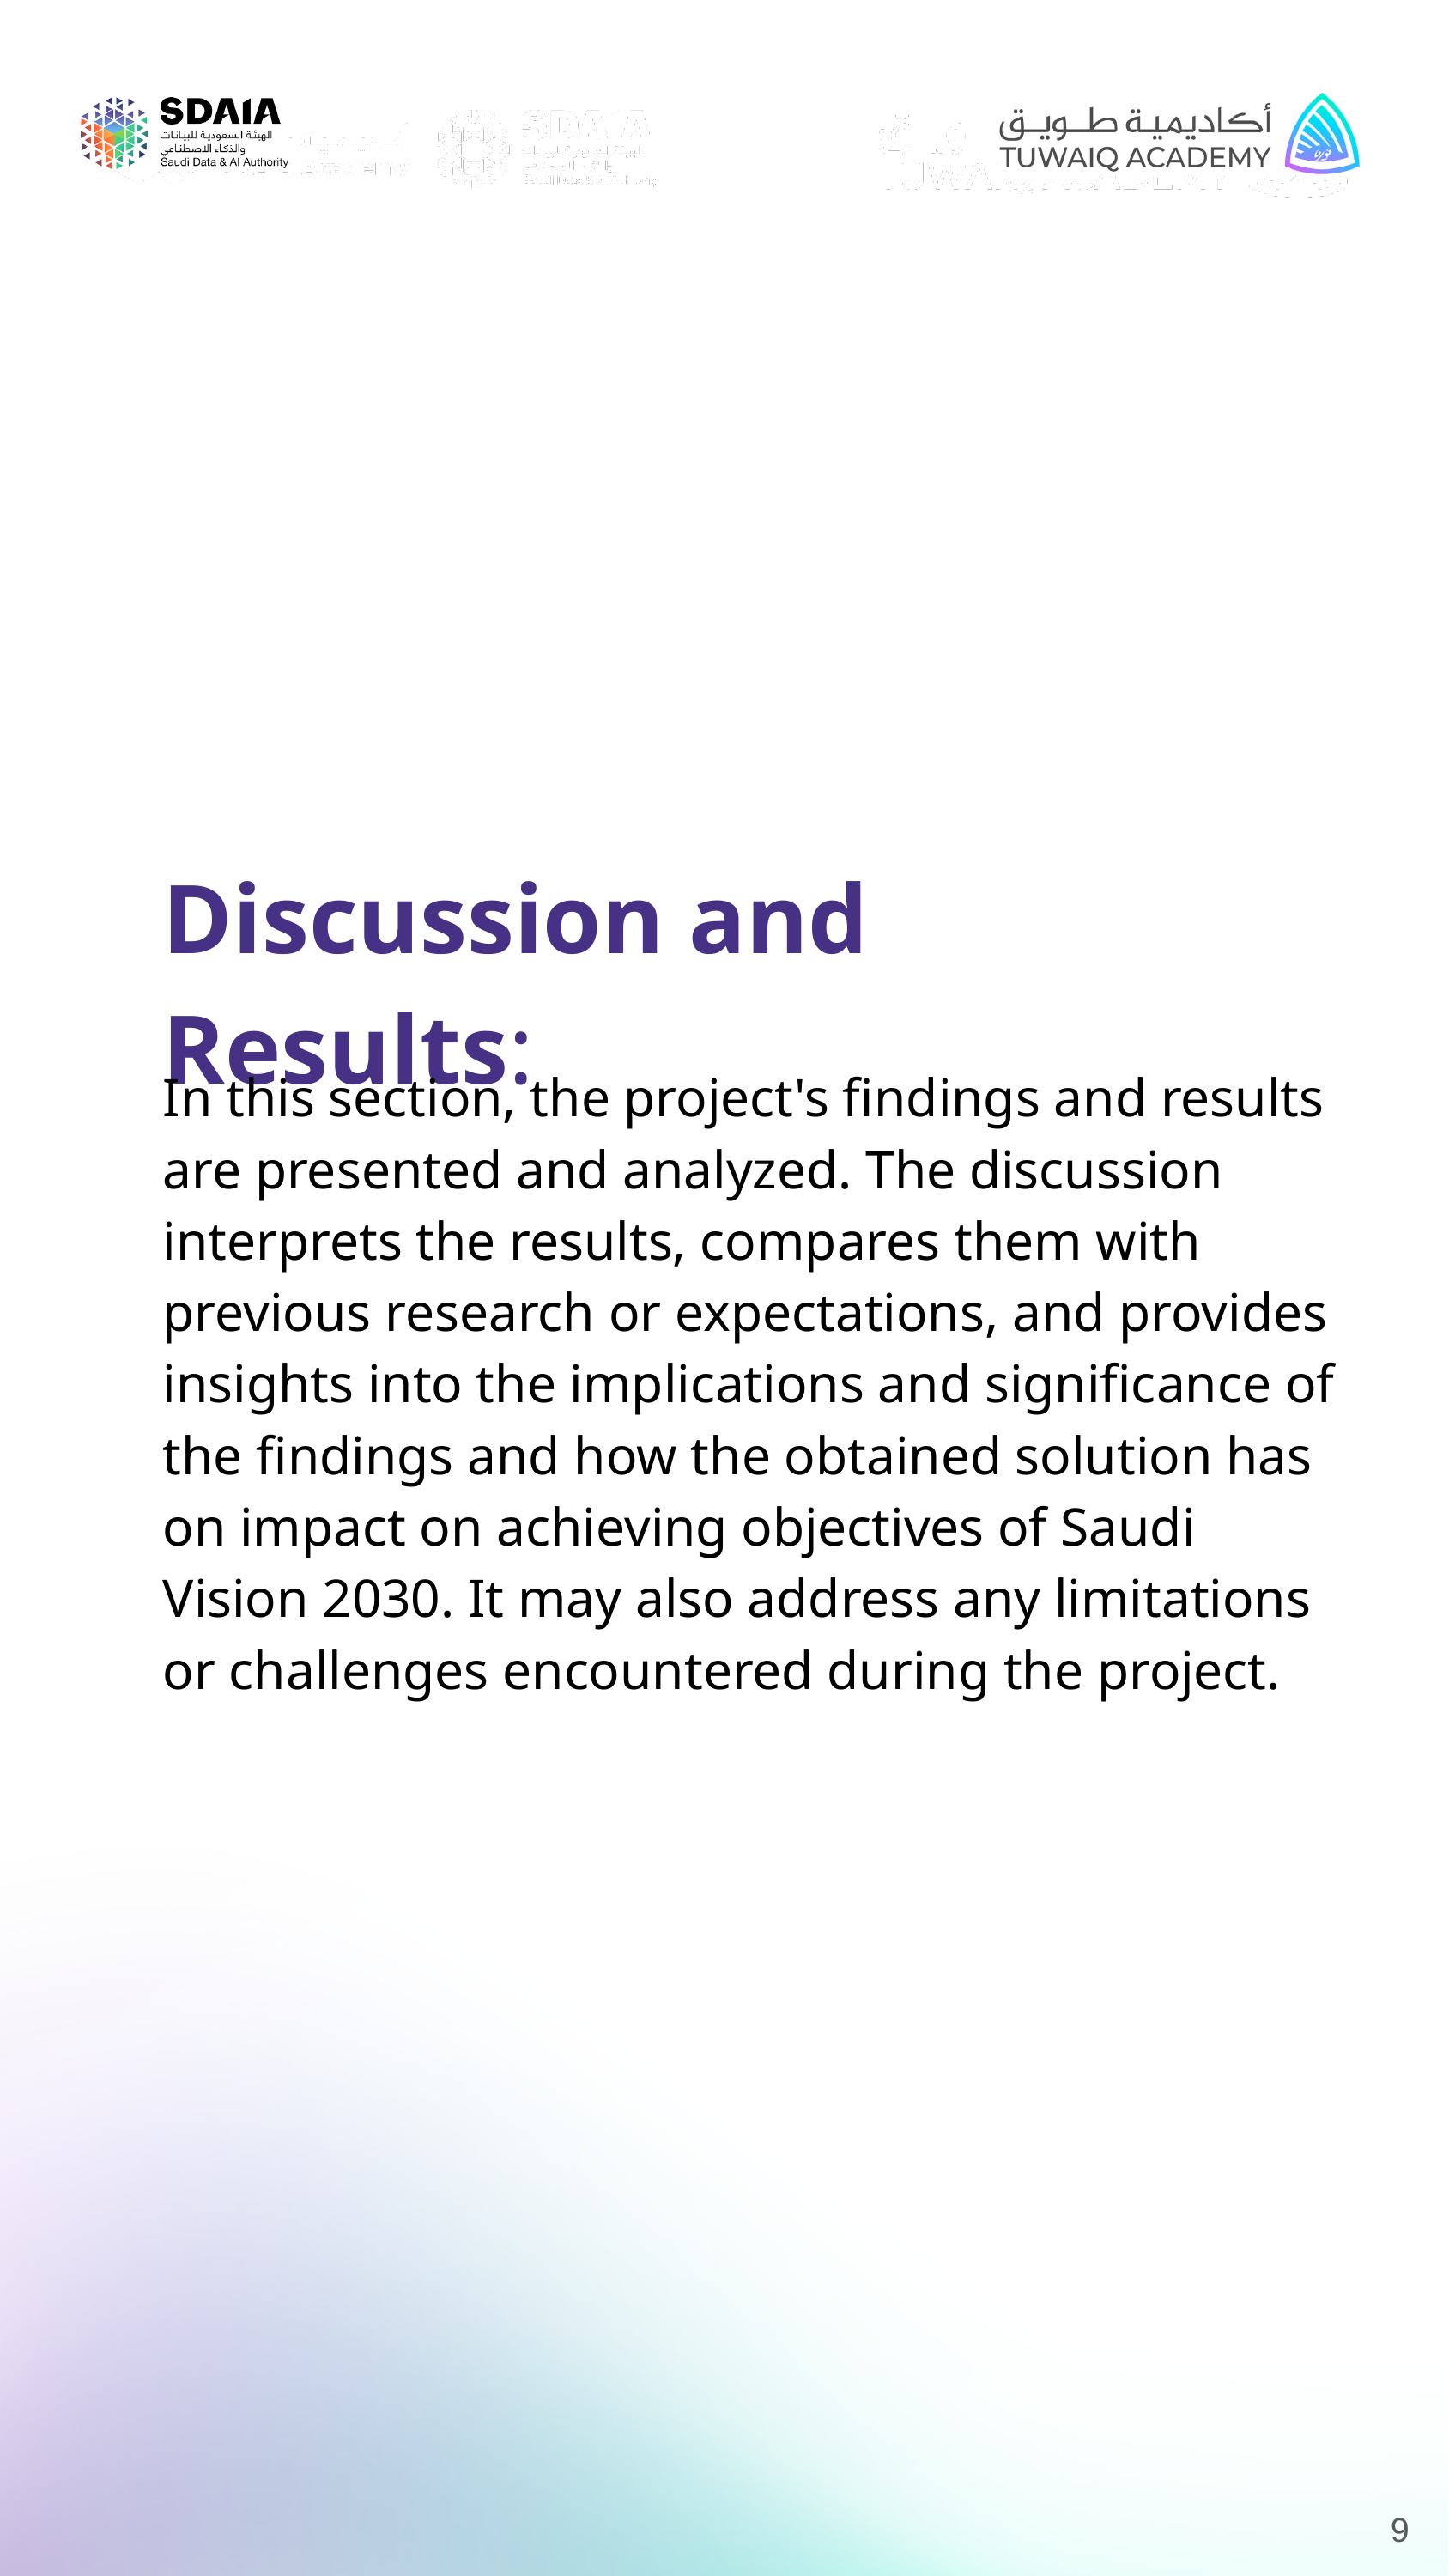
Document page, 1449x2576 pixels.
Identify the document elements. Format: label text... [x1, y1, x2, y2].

slide_number 9 [1347, 2429, 1434, 2576]
text_box In this section, the project's findings and results are presented and analyzed. The discussion interprets the results, compares them with previous research or expectations, and provides insights into the implications and significance of the findings and how the obtained solution has on impact on achieving objectives of Saudi Vision 2030. It may also address any limitations or challenges encountered during the project. [149, 969, 1361, 1713]
picture [81, 90, 1362, 198]
text_box Discussion and Results: [149, 829, 1228, 969]
picture [0, 1489, 1449, 2576]
